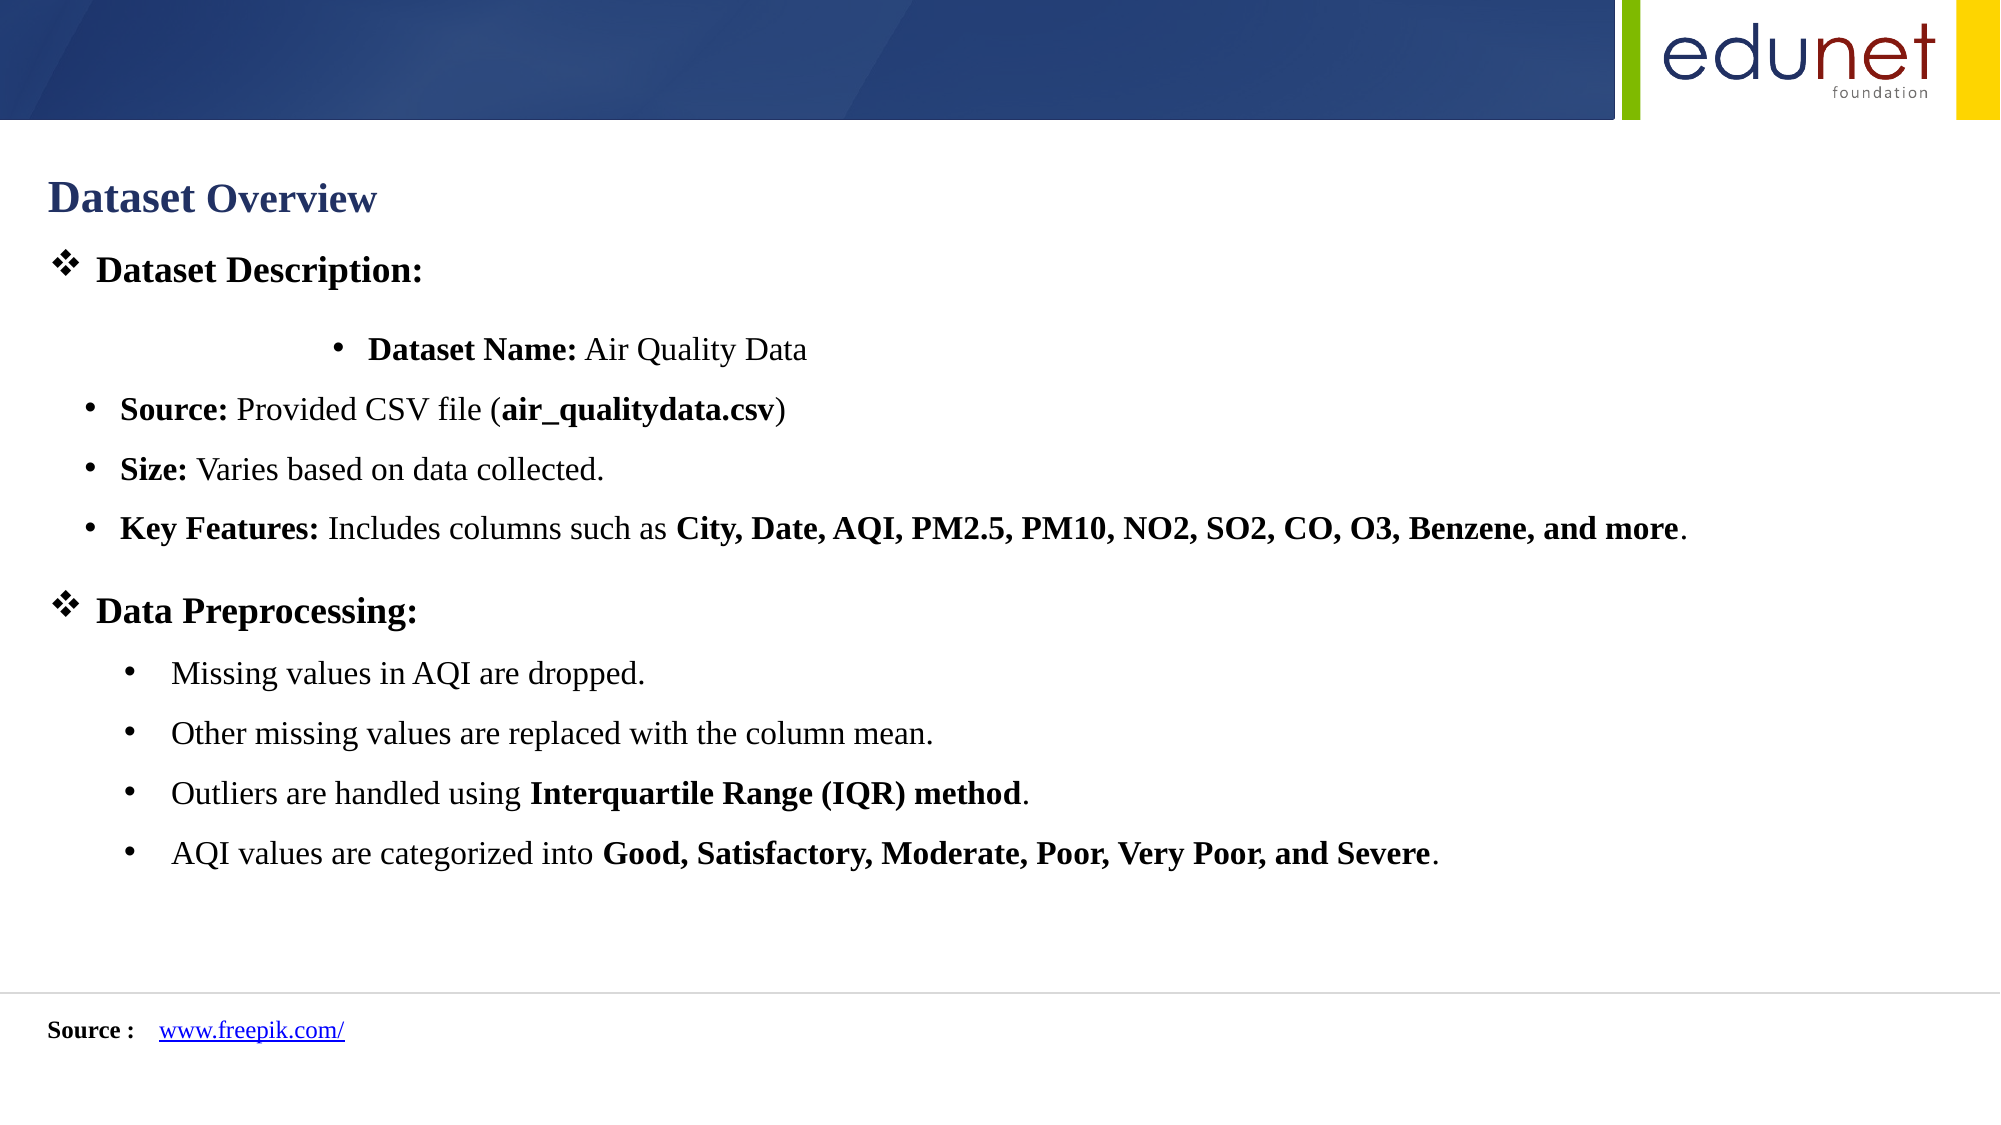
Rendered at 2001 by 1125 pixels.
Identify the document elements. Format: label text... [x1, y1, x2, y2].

picture [1652, 12, 1948, 108]
text_box www.freepik.com/ [144, 1006, 447, 1052]
text_box Source : [32, 1006, 144, 1052]
text_box Dataset Overview [33, 159, 1002, 230]
text_box Dataset Description: Dataset Name: Air Quality Data Source: Provided CSV file (air_qualitydata.csv) Size: Varies based on data collected. Key Features: Includes columns such as City, Date, AQI, PM2.5, PM10, NO2, SO2, CO, O3, Benzene, and more. Data Preprocessing: Missing values in AQI are dropped. Other missing values are replaced with the column mean. Outliers are handled using Interquartile Range (IQR) method. AQI values are categorized into Good, Satisfactory, Moderate, Poor, Very Poor, and Severe. [34, 238, 1747, 924]
